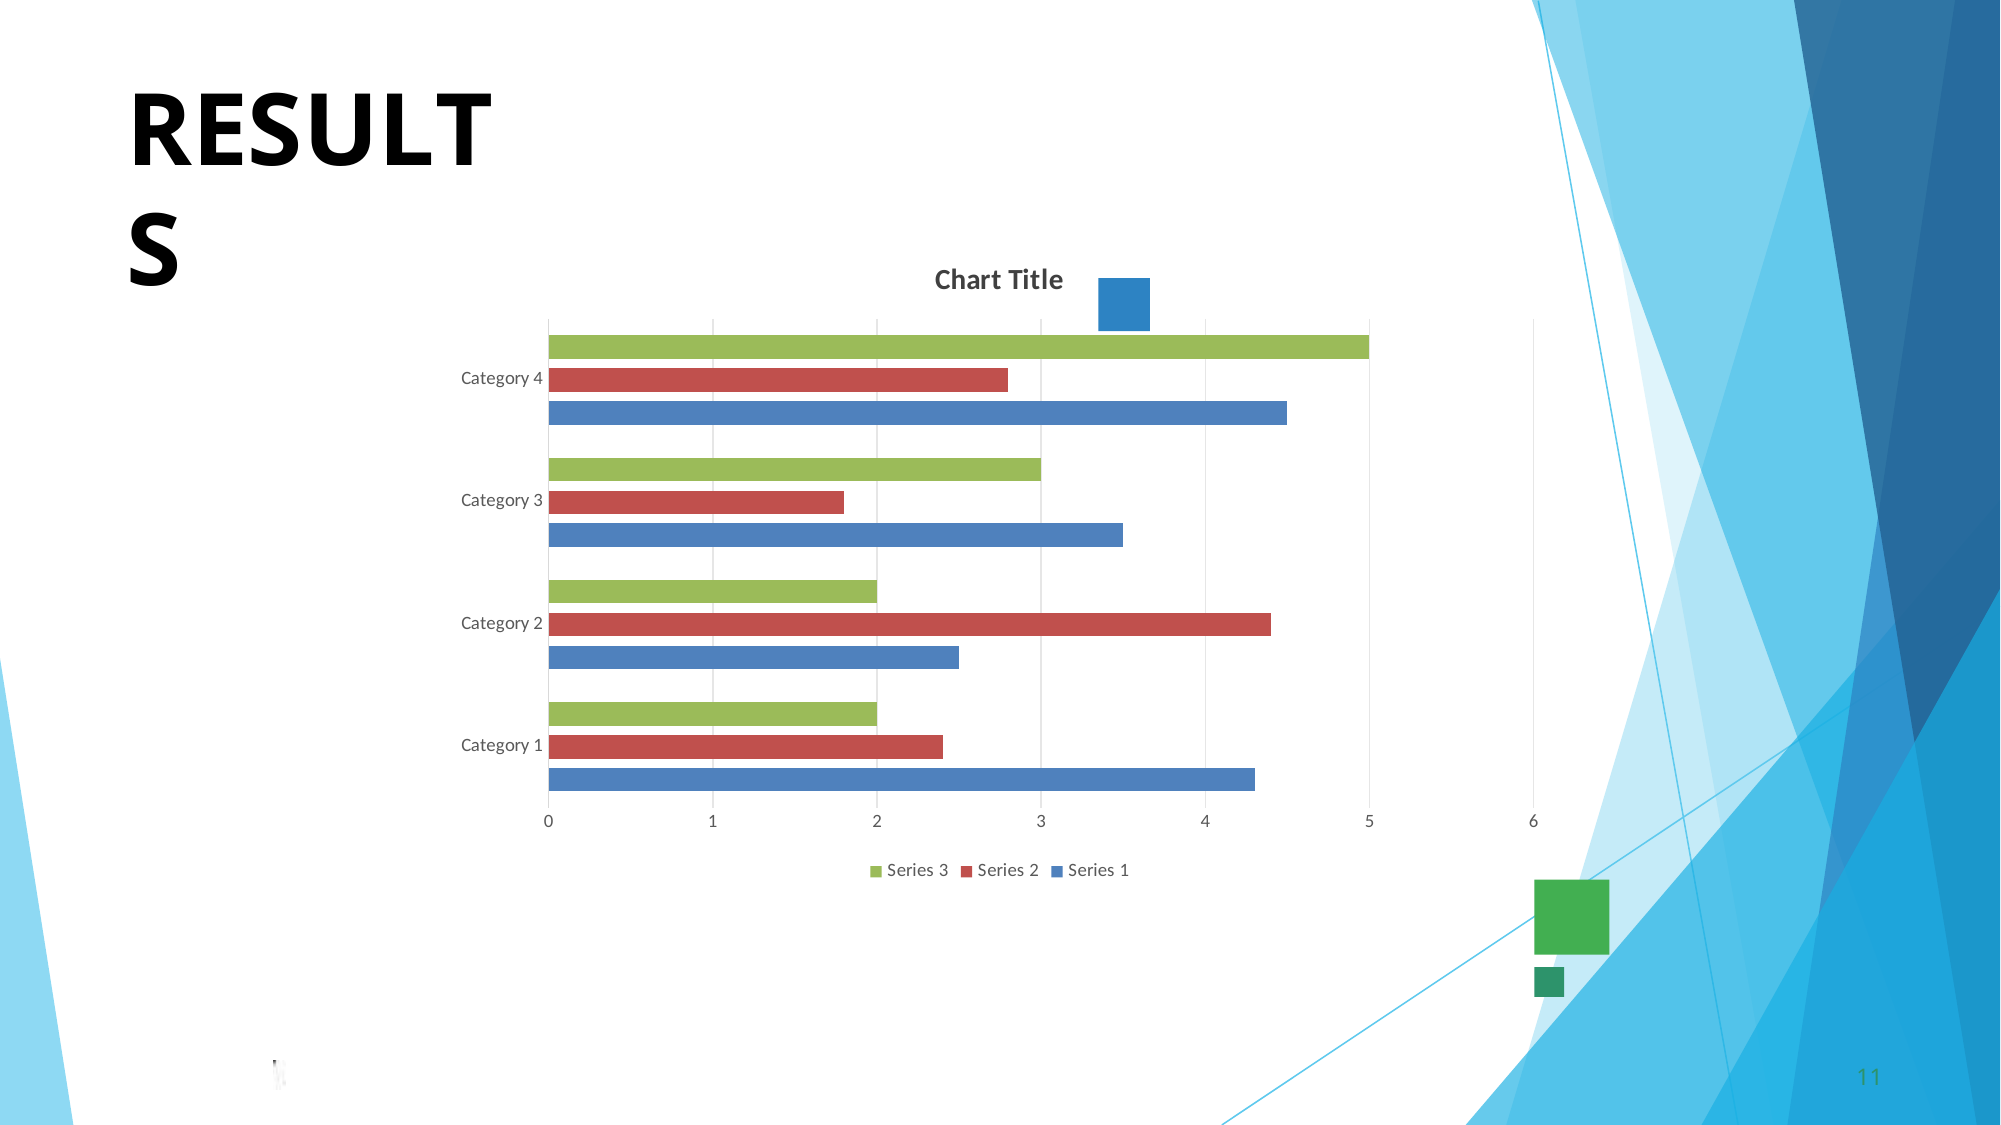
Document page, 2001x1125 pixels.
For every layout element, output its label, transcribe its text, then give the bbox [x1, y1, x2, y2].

title RESULTS [123, 63, 524, 306]
chart [438, 237, 1562, 888]
text_box [1534, 967, 1565, 997]
text_box [1849, 1061, 1888, 1095]
text_box [1534, 879, 1610, 955]
picture [273, 1060, 287, 1091]
